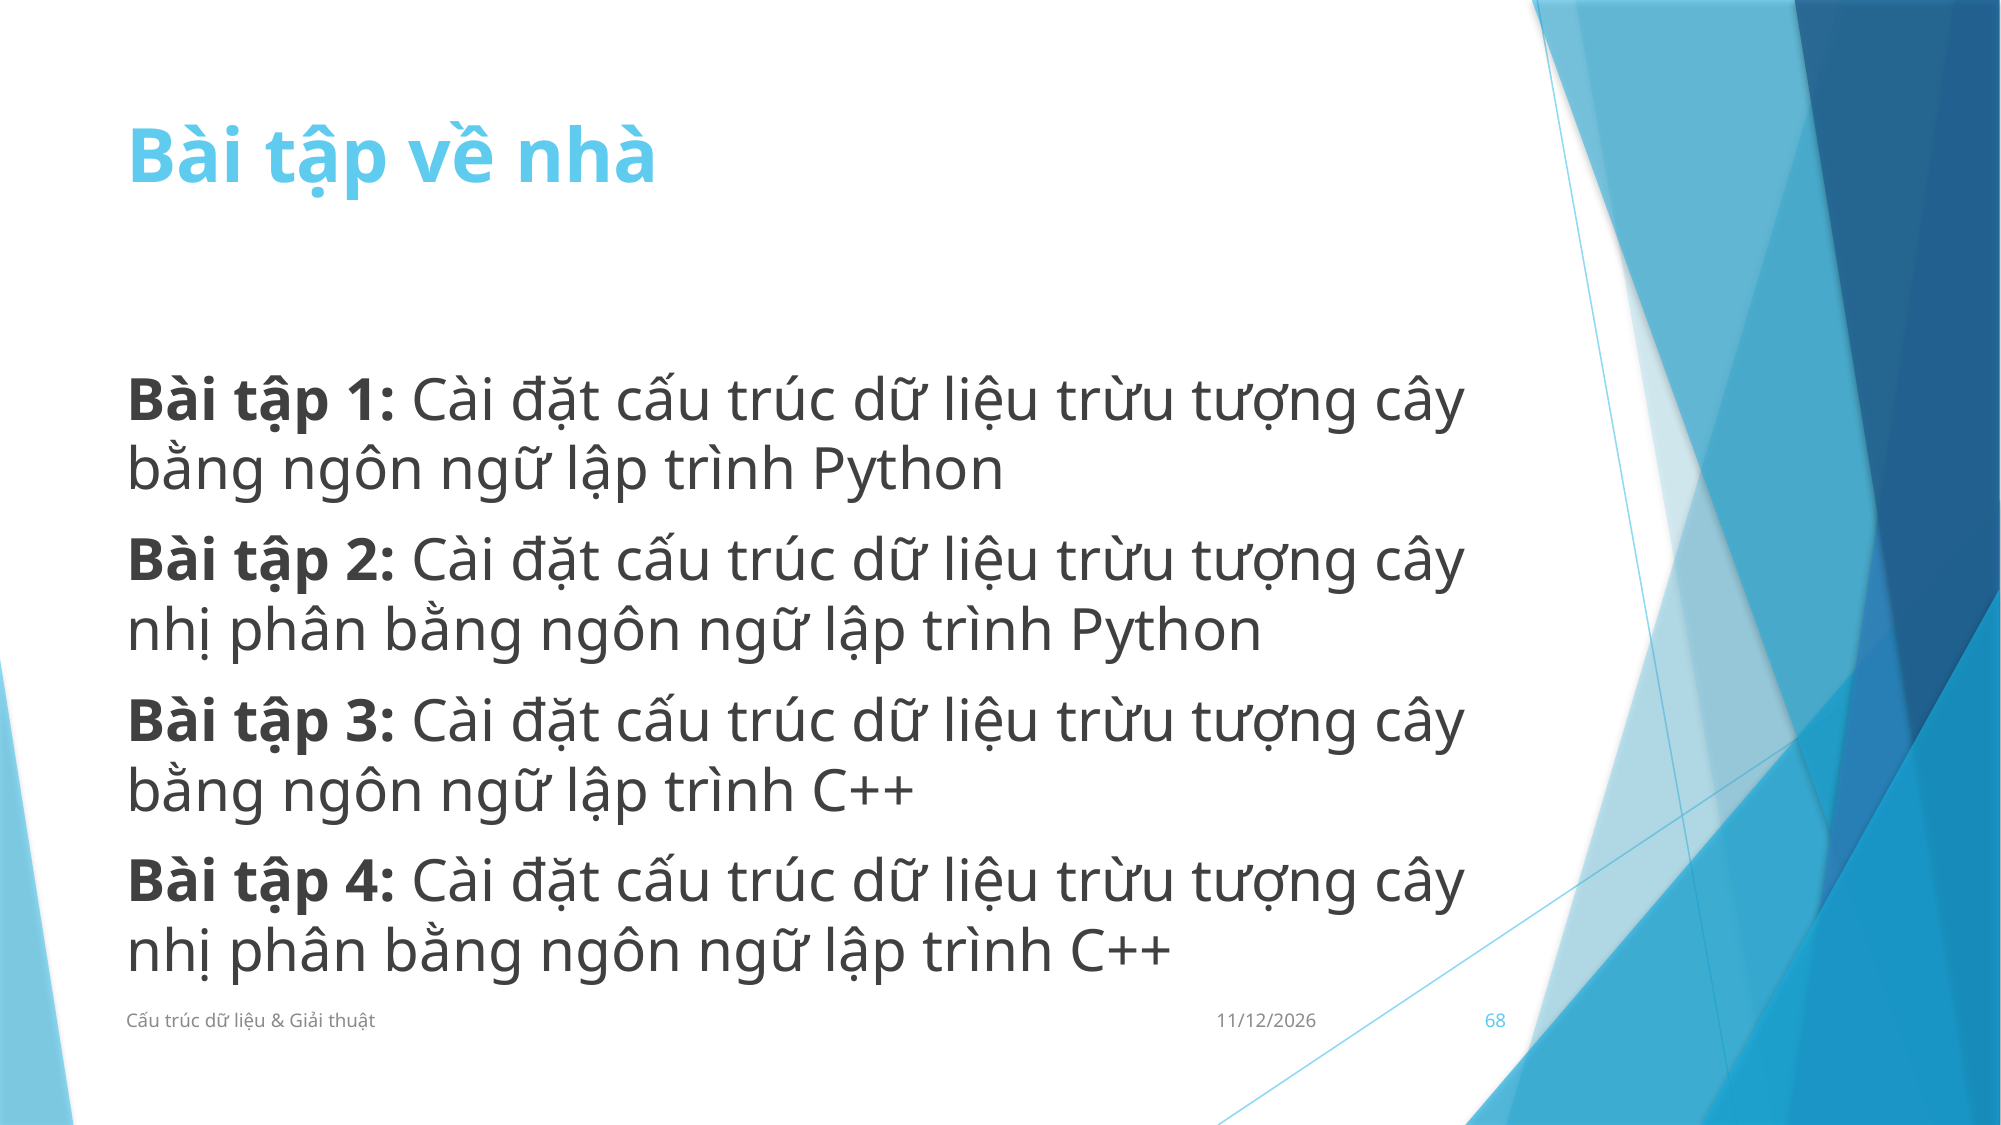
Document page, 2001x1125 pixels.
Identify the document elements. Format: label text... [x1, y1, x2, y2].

list Bài tập 1: Cài đặt cấu trúc dữ liệu trừu tượng cây bằng ngôn ngữ lập trình Python Bài tập 2: Cài đặt cấu trúc dữ liệu trừu tượng cây nhị phân bằng ngôn ngữ lập trình Python Bài tập 3: Cài đặt cấu trúc dữ liệu trừu tượng cây bằng ngôn ngữ lập trình C++ Bài tập 4: Cài đặt cấu trúc dữ liệu trừu tượng cây nhị phân bằng ngôn ngữ lập trình C++ [111, 354, 1522, 992]
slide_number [1181, 991, 1332, 1051]
title Bài tập về nhà [111, 99, 1522, 317]
footer Cấu trúc dữ liệu & Giải thuật [111, 991, 1145, 1051]
slide_number 68 [1409, 991, 1522, 1051]
